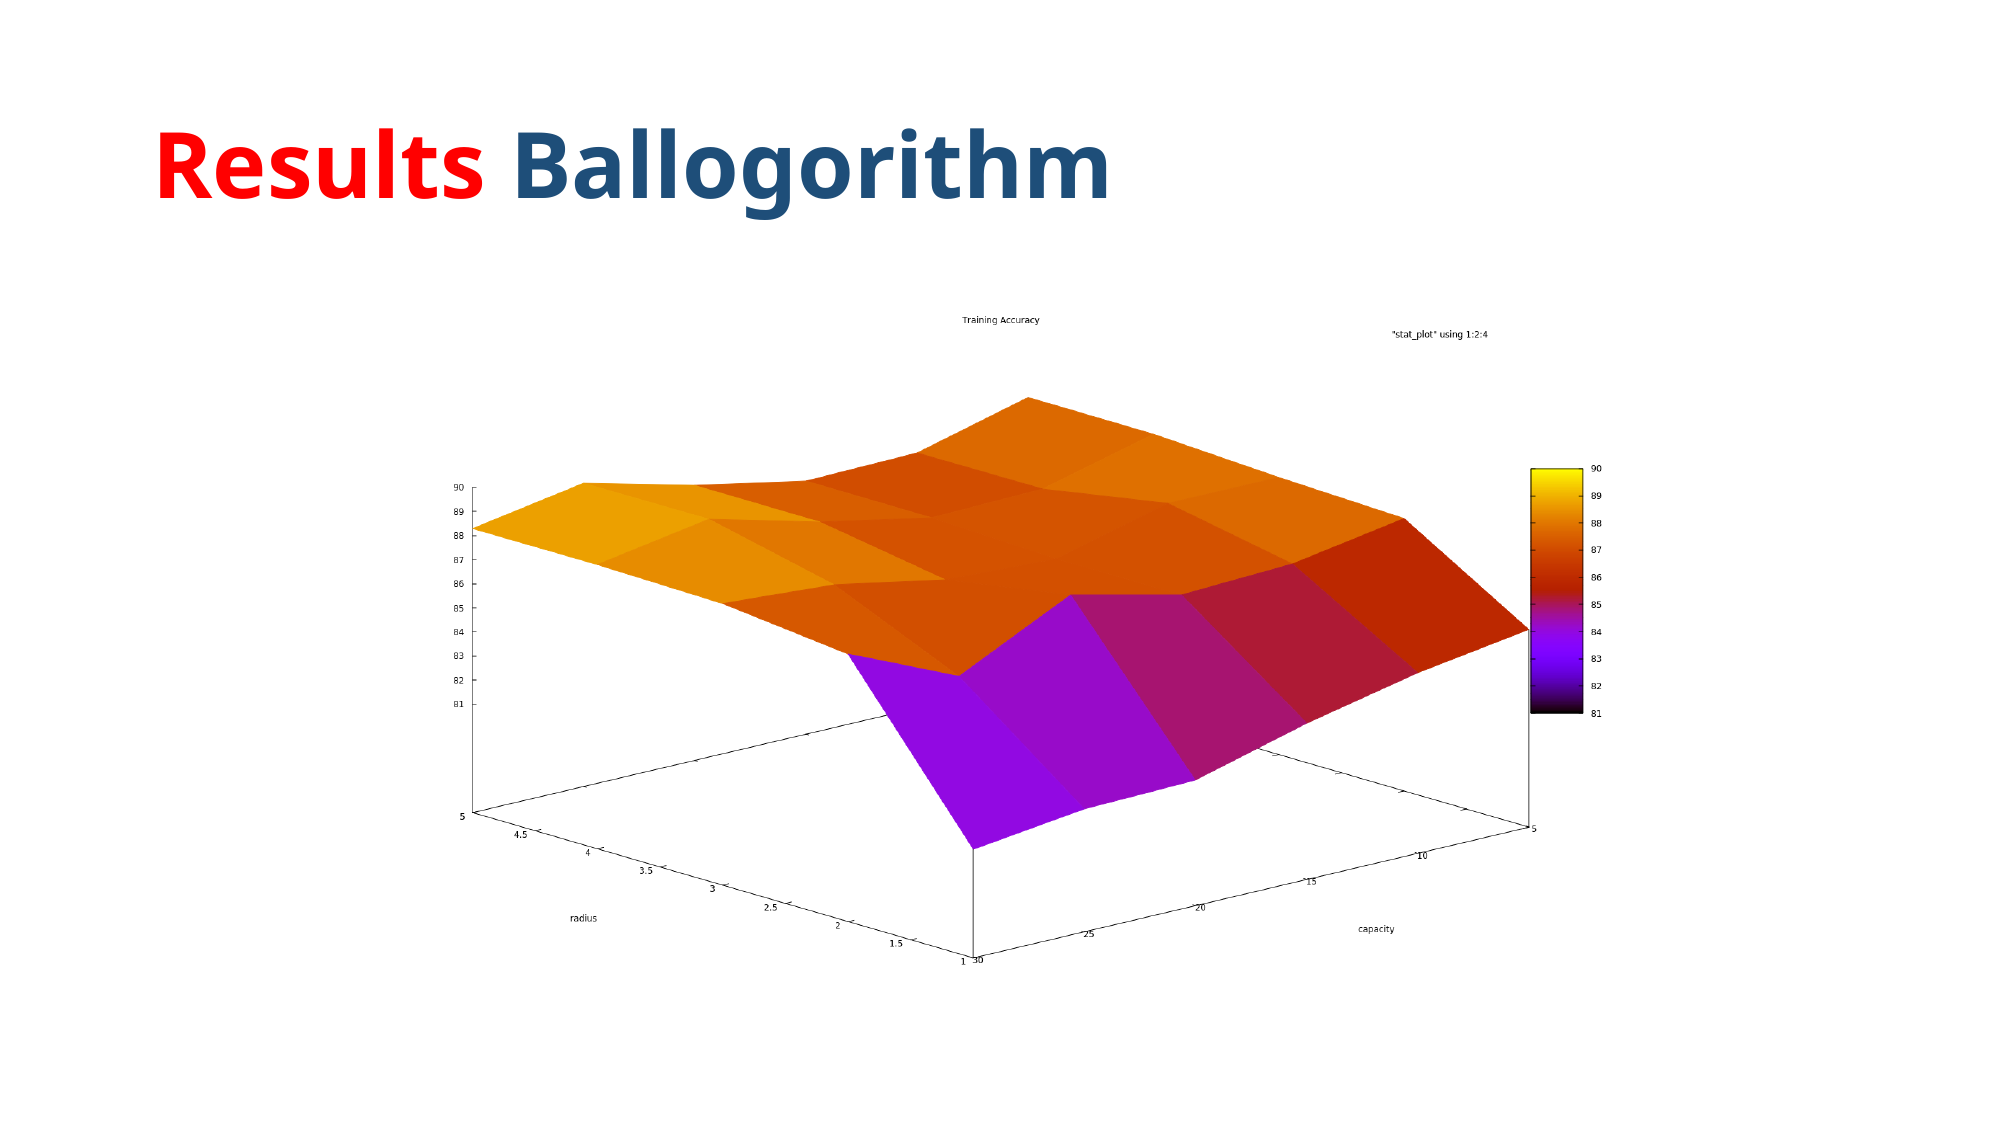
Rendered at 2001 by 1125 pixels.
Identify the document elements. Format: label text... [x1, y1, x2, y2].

title Results Ballogorithm [137, 59, 1863, 278]
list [331, 299, 1669, 1014]
